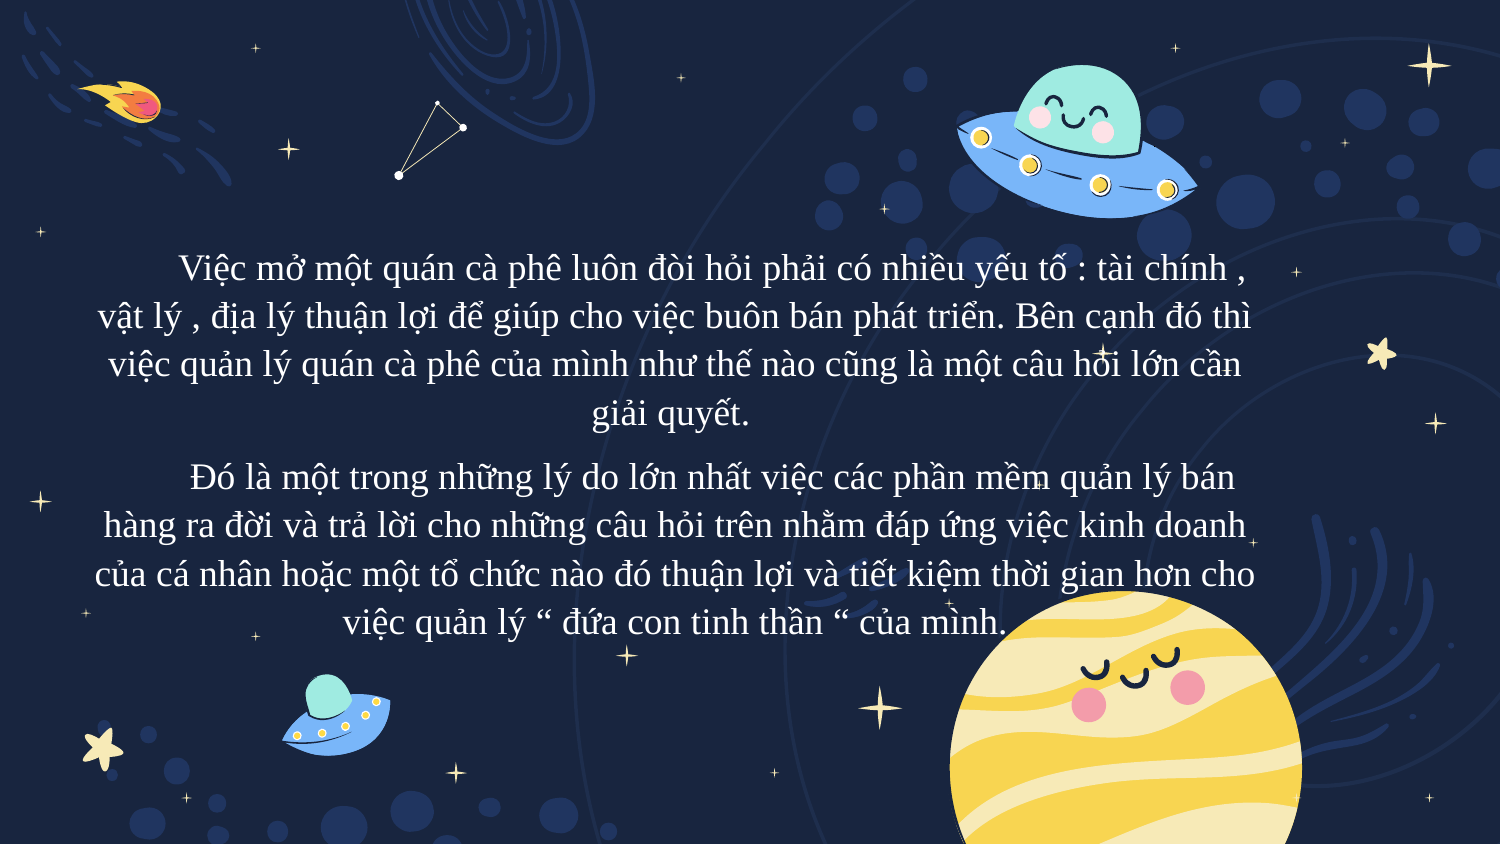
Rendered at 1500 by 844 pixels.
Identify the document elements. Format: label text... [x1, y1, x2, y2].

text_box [393, 100, 468, 181]
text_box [821, 542, 893, 631]
text_box [878, 203, 891, 215]
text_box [930, 587, 1303, 844]
text_box [615, 644, 639, 667]
text_box [277, 138, 300, 161]
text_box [953, 62, 1203, 219]
text_box Việc mở một quán cà phê luôn đòi hỏi phải có nhiều yếu tố : tài chính , vật lý , địa lý thuận lợi để giúp cho việc buôn bán phát triển. Bên cạnh đó thì việc quản lý quán cà phê của mình như thế nào cũng là một câu hỏi lớn cần giải quyết. Đó là một trong những lý do lớn nhất việc các phần mềm quản lý bán hàng ra đời và trả lời cho những câu hỏi trên nhằm đáp ứng việc kinh doanh của cá nhân hoặc một tổ chức nào đó thuận lợi và tiết kiệm thời gian hơn cho việc quản lý “ đứa con tinh thần “ của mình. [3, 340, 1273, 542]
text_box [1291, 266, 1303, 278]
text_box [858, 685, 903, 730]
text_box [285, 678, 397, 761]
